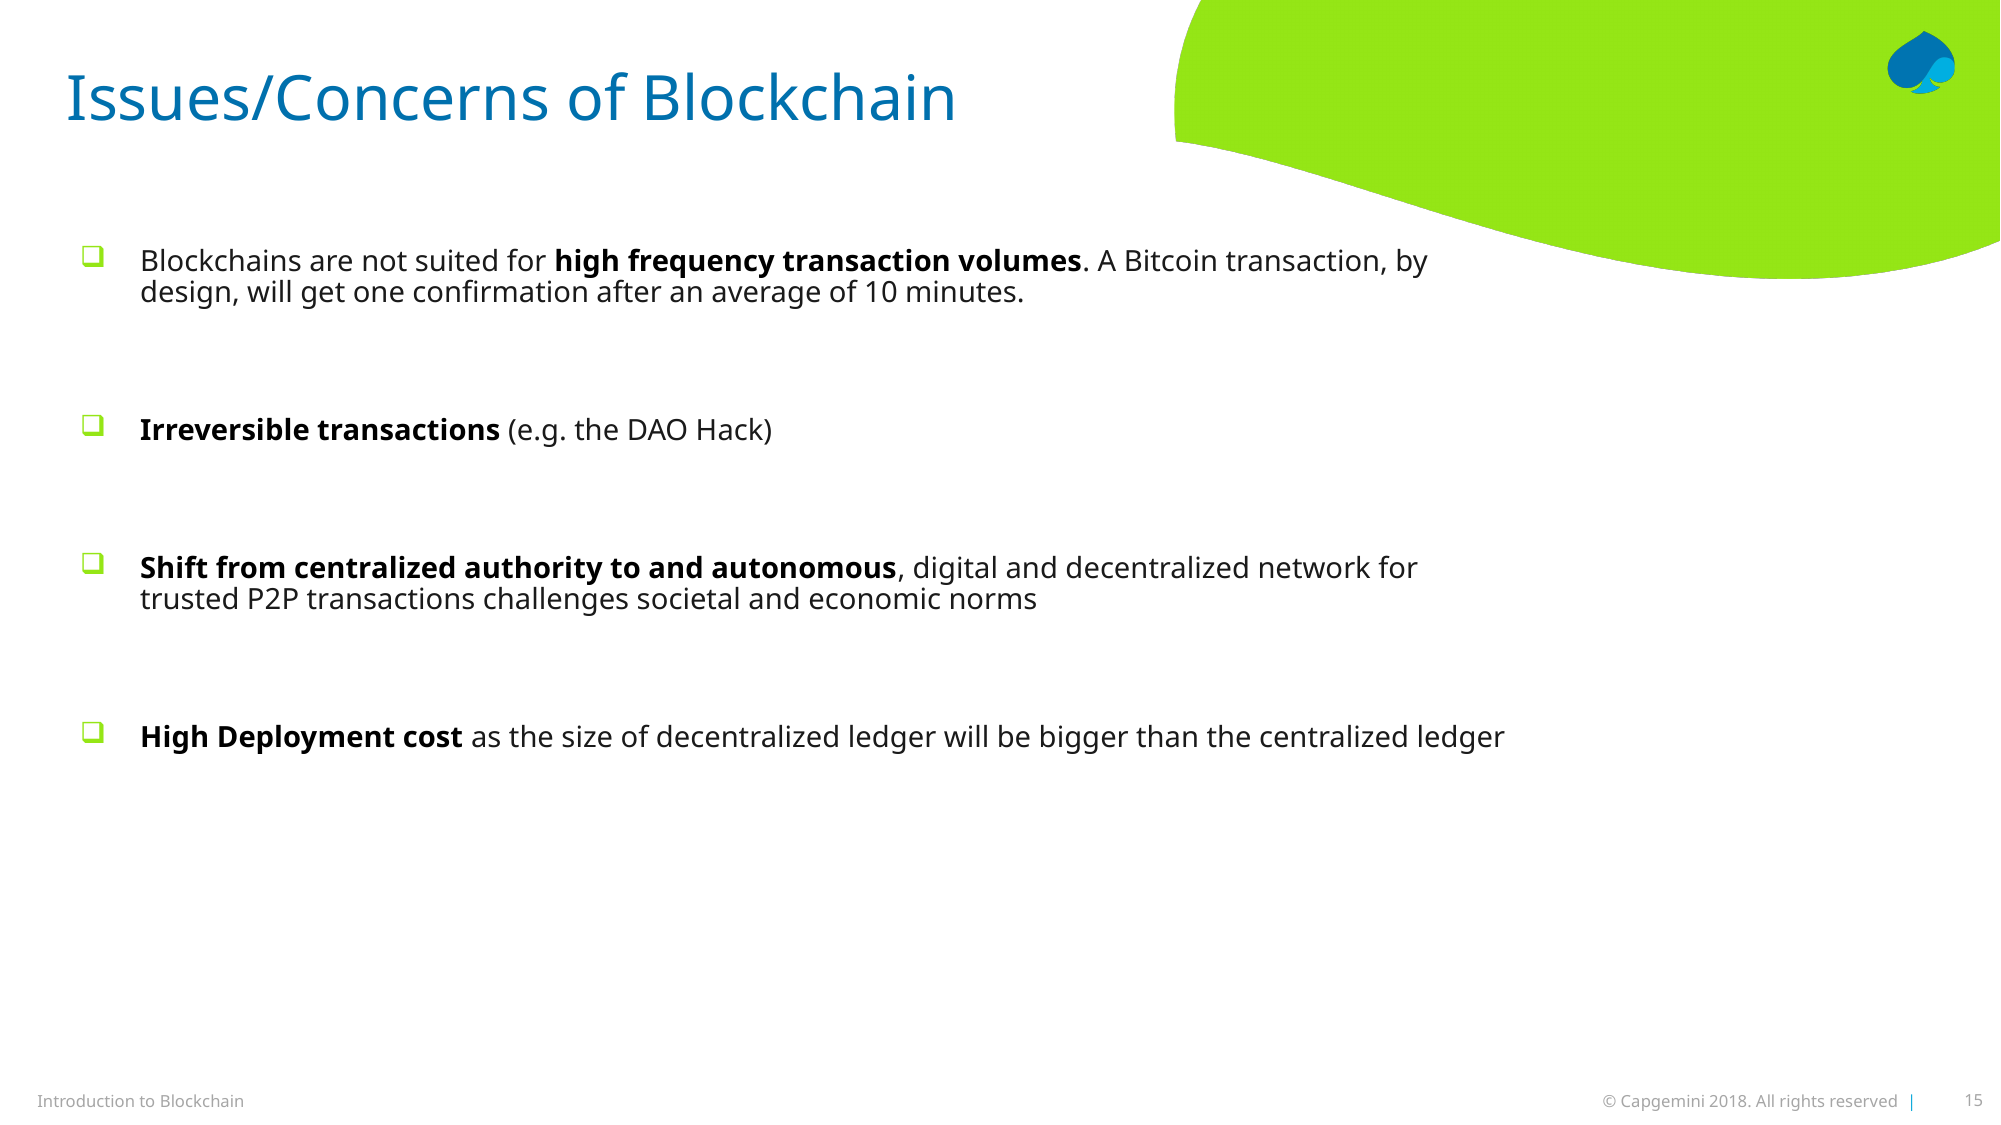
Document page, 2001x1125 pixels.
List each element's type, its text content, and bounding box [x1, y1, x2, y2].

title Issues/Concerns of Blockchain [66, 66, 1130, 186]
picture [1175, 0, 1999, 279]
text_box Blockchains are not suited for high frequency transaction volumes. A Bitcoin transaction, by design, will get one confirmation after an average of 10 minutes. Irreversible transactions (e.g. the DAO Hack) Shift from centralized authority to and autonomous, digital and decentralized network for trusted P2P transactions challenges societal and economic norms High Deployment cost as the size of decentralized ledger will be bigger than the centralized ledger [62, 186, 1525, 1025]
